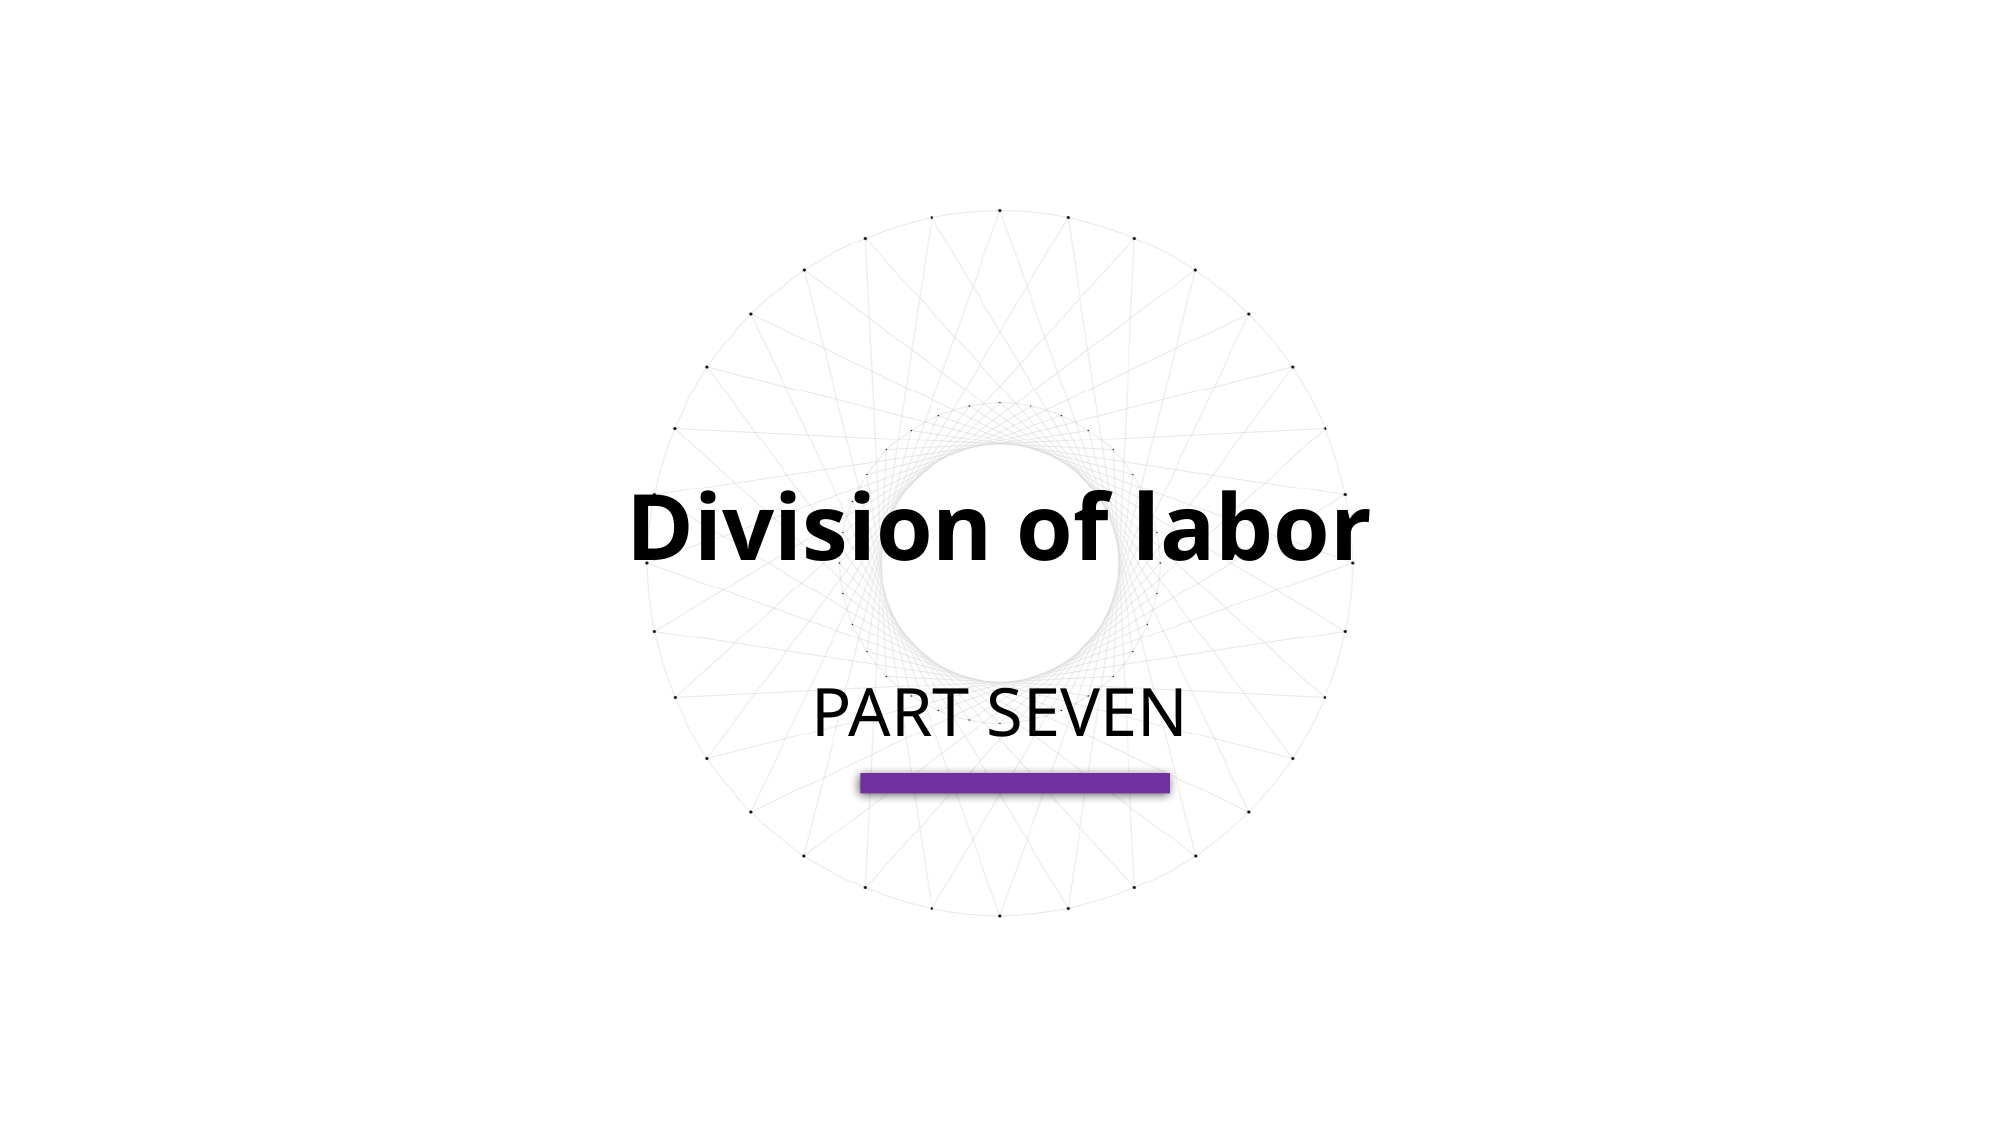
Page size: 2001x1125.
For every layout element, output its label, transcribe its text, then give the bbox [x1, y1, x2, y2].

picture [703, 774, 1308, 932]
picture [657, 193, 1354, 442]
list PART SEVEN [381, 656, 1619, 774]
list Division of labor [381, 442, 1619, 620]
text_box [860, 773, 1170, 794]
picture [641, 620, 1370, 656]
